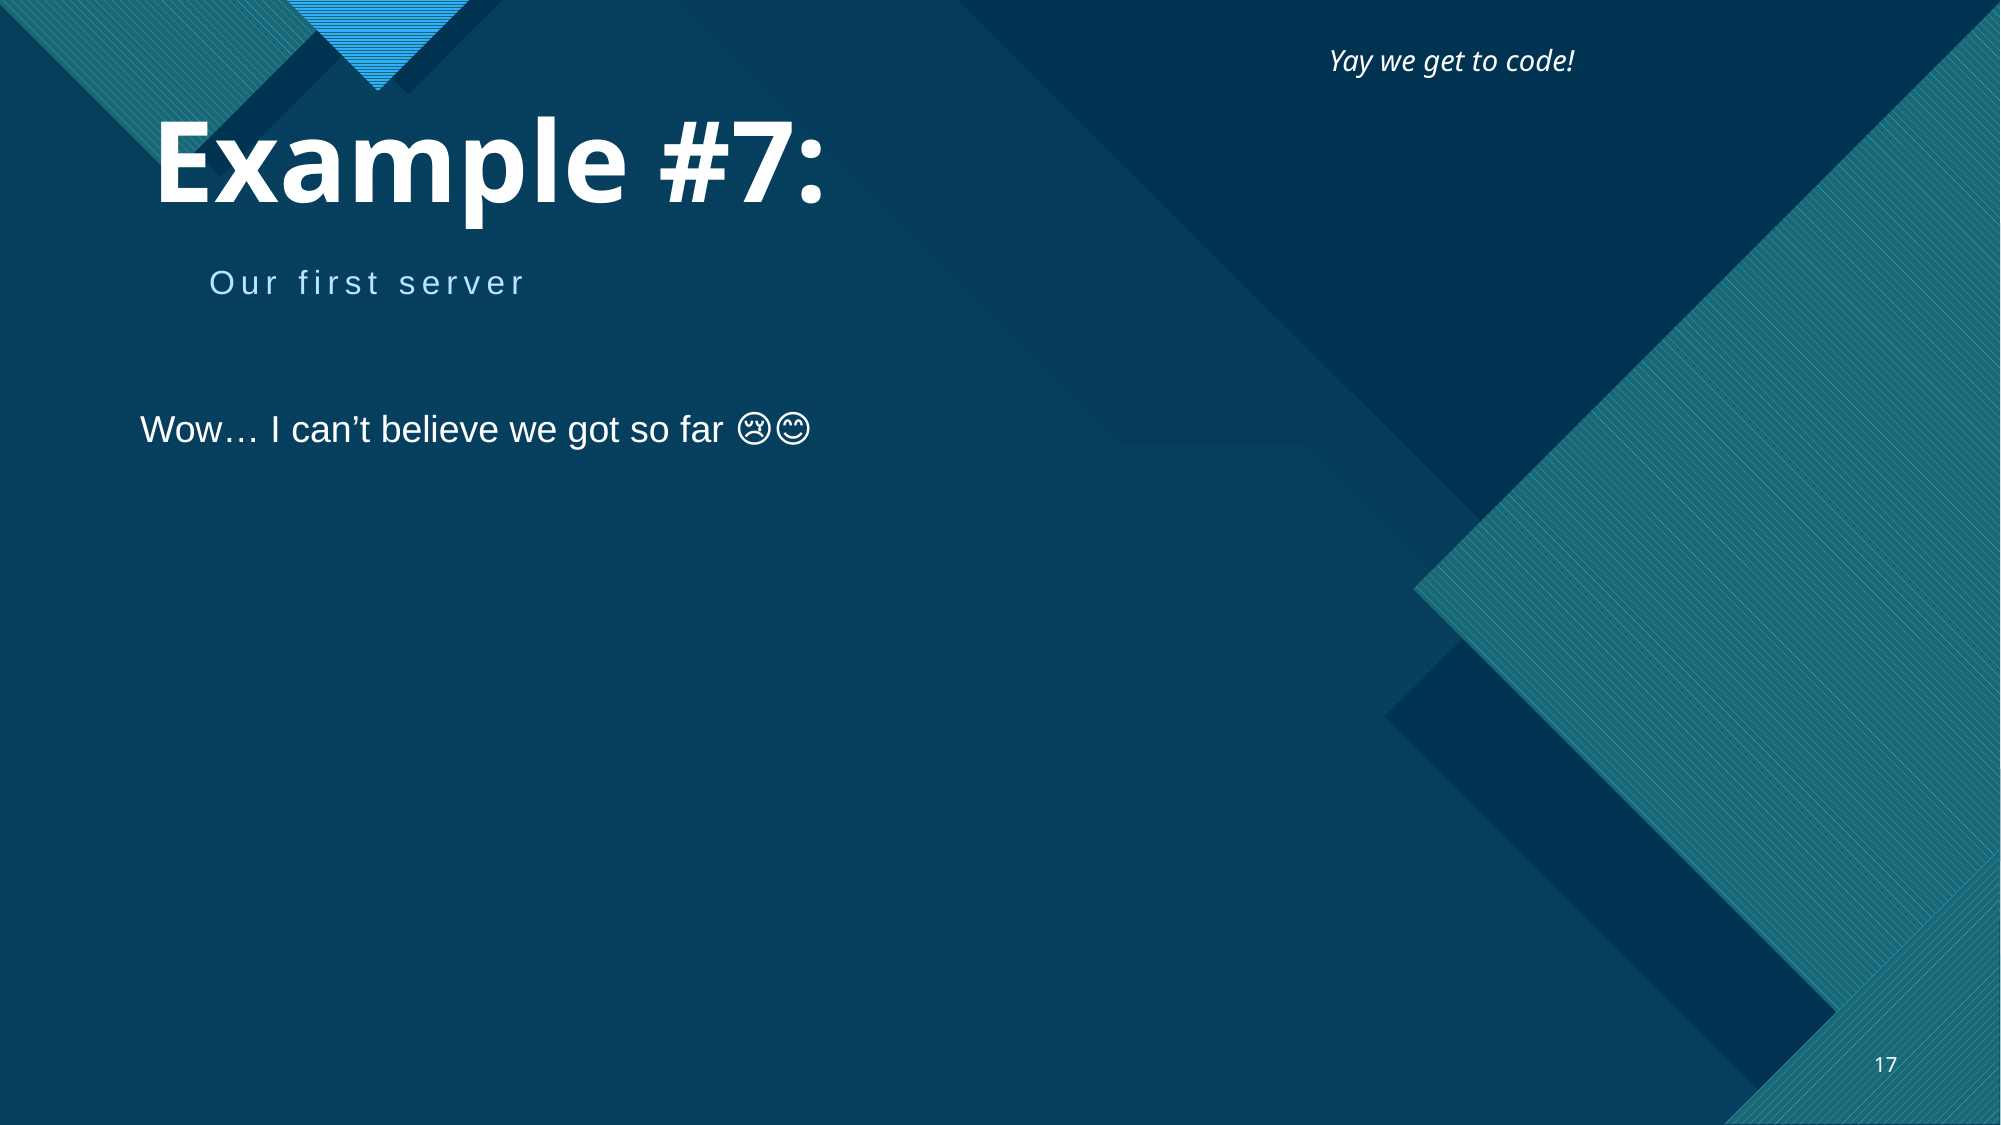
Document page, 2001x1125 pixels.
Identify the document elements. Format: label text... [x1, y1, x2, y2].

text_box Yay we get to code! [1314, 35, 1961, 85]
slide_number 17 [1845, 1035, 1913, 1096]
list Our first server [194, 258, 1311, 319]
text_box So… what did we just see? [1415, 427, 2001, 1125]
text_box Wow… I can’t believe we got so far 😢😊 [125, 397, 1352, 458]
title Example #7: [136, 93, 1413, 235]
